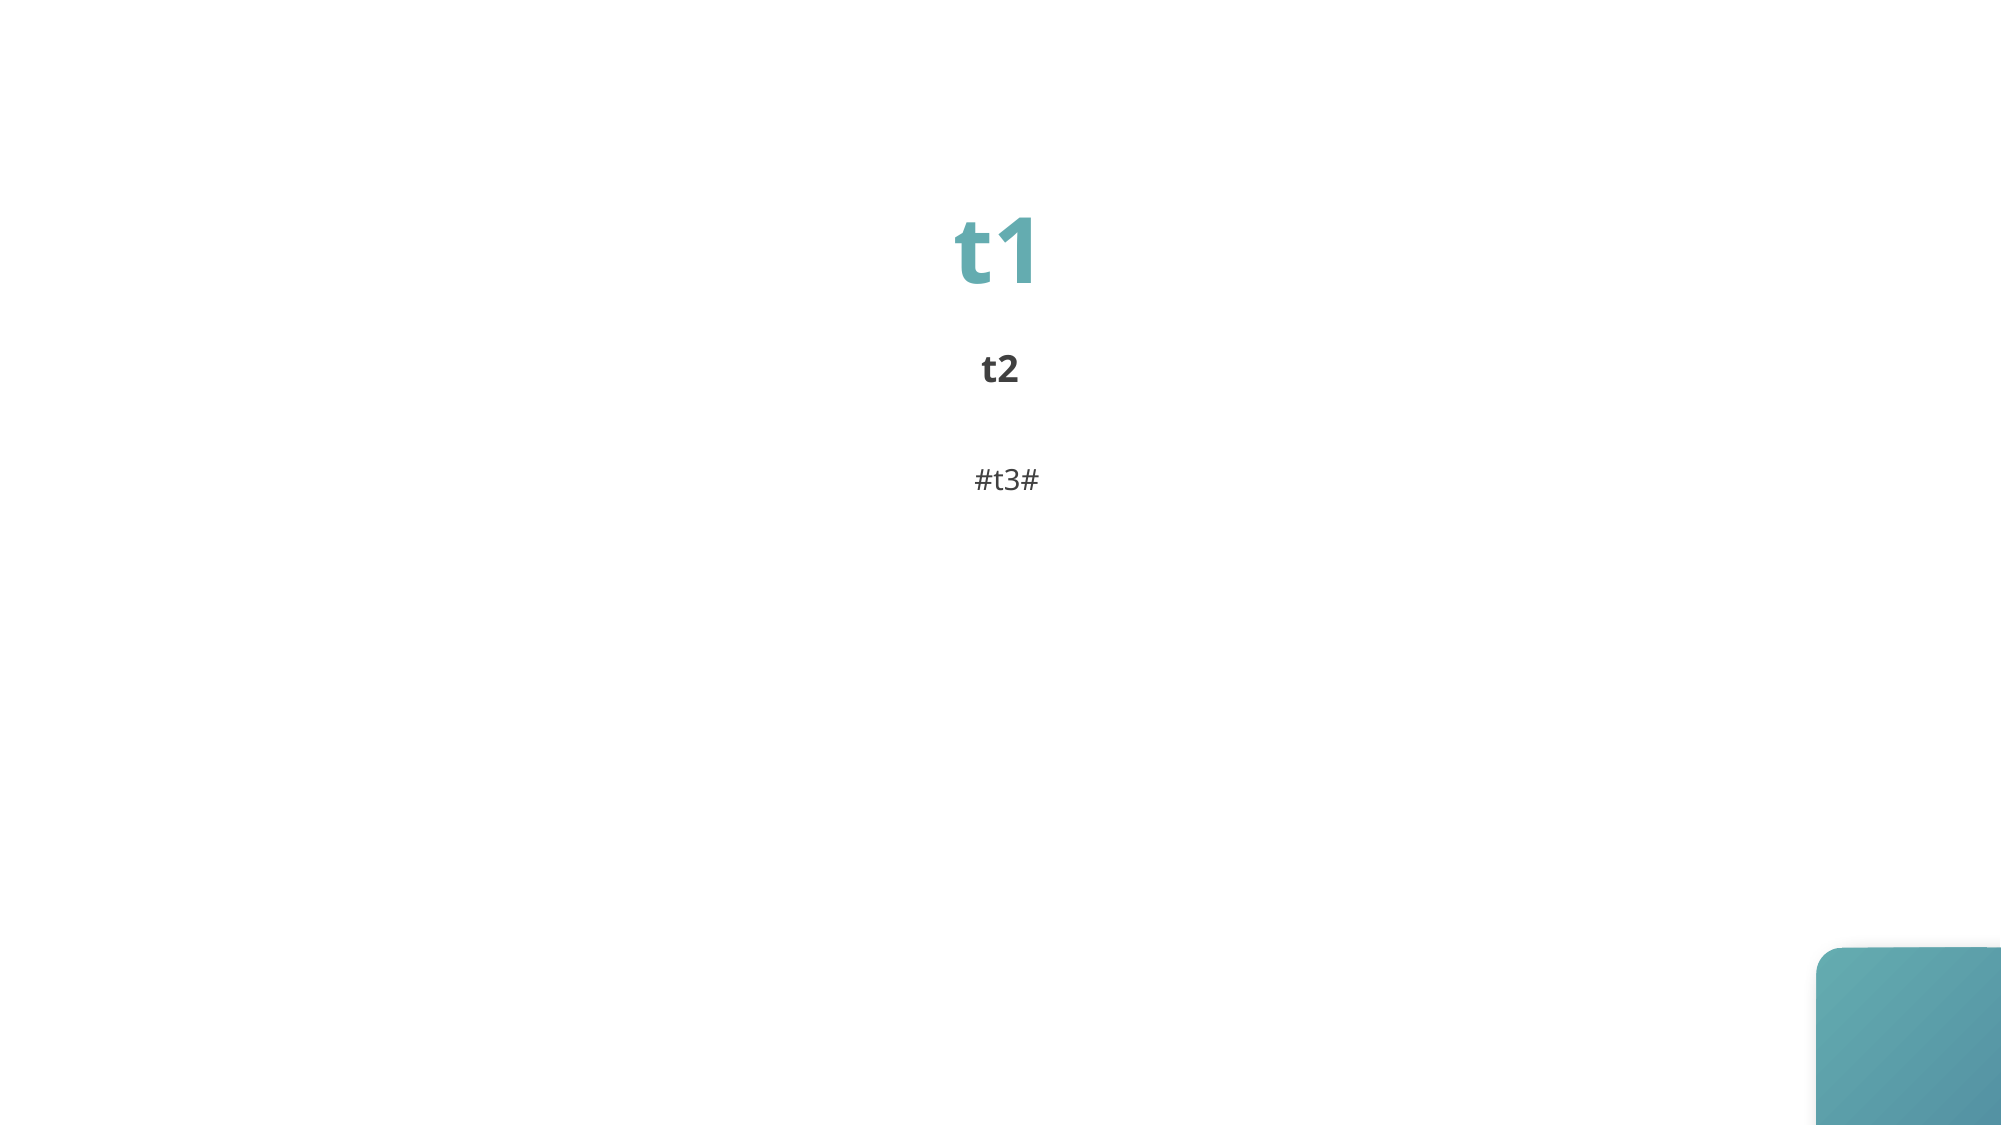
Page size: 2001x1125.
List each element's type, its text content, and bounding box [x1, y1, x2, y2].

text_box [1816, 947, 2000, 1125]
text_box t1 [121, 185, 1879, 310]
text_box #t3# [185, 436, 1829, 504]
text_box t2 [167, 337, 1833, 397]
